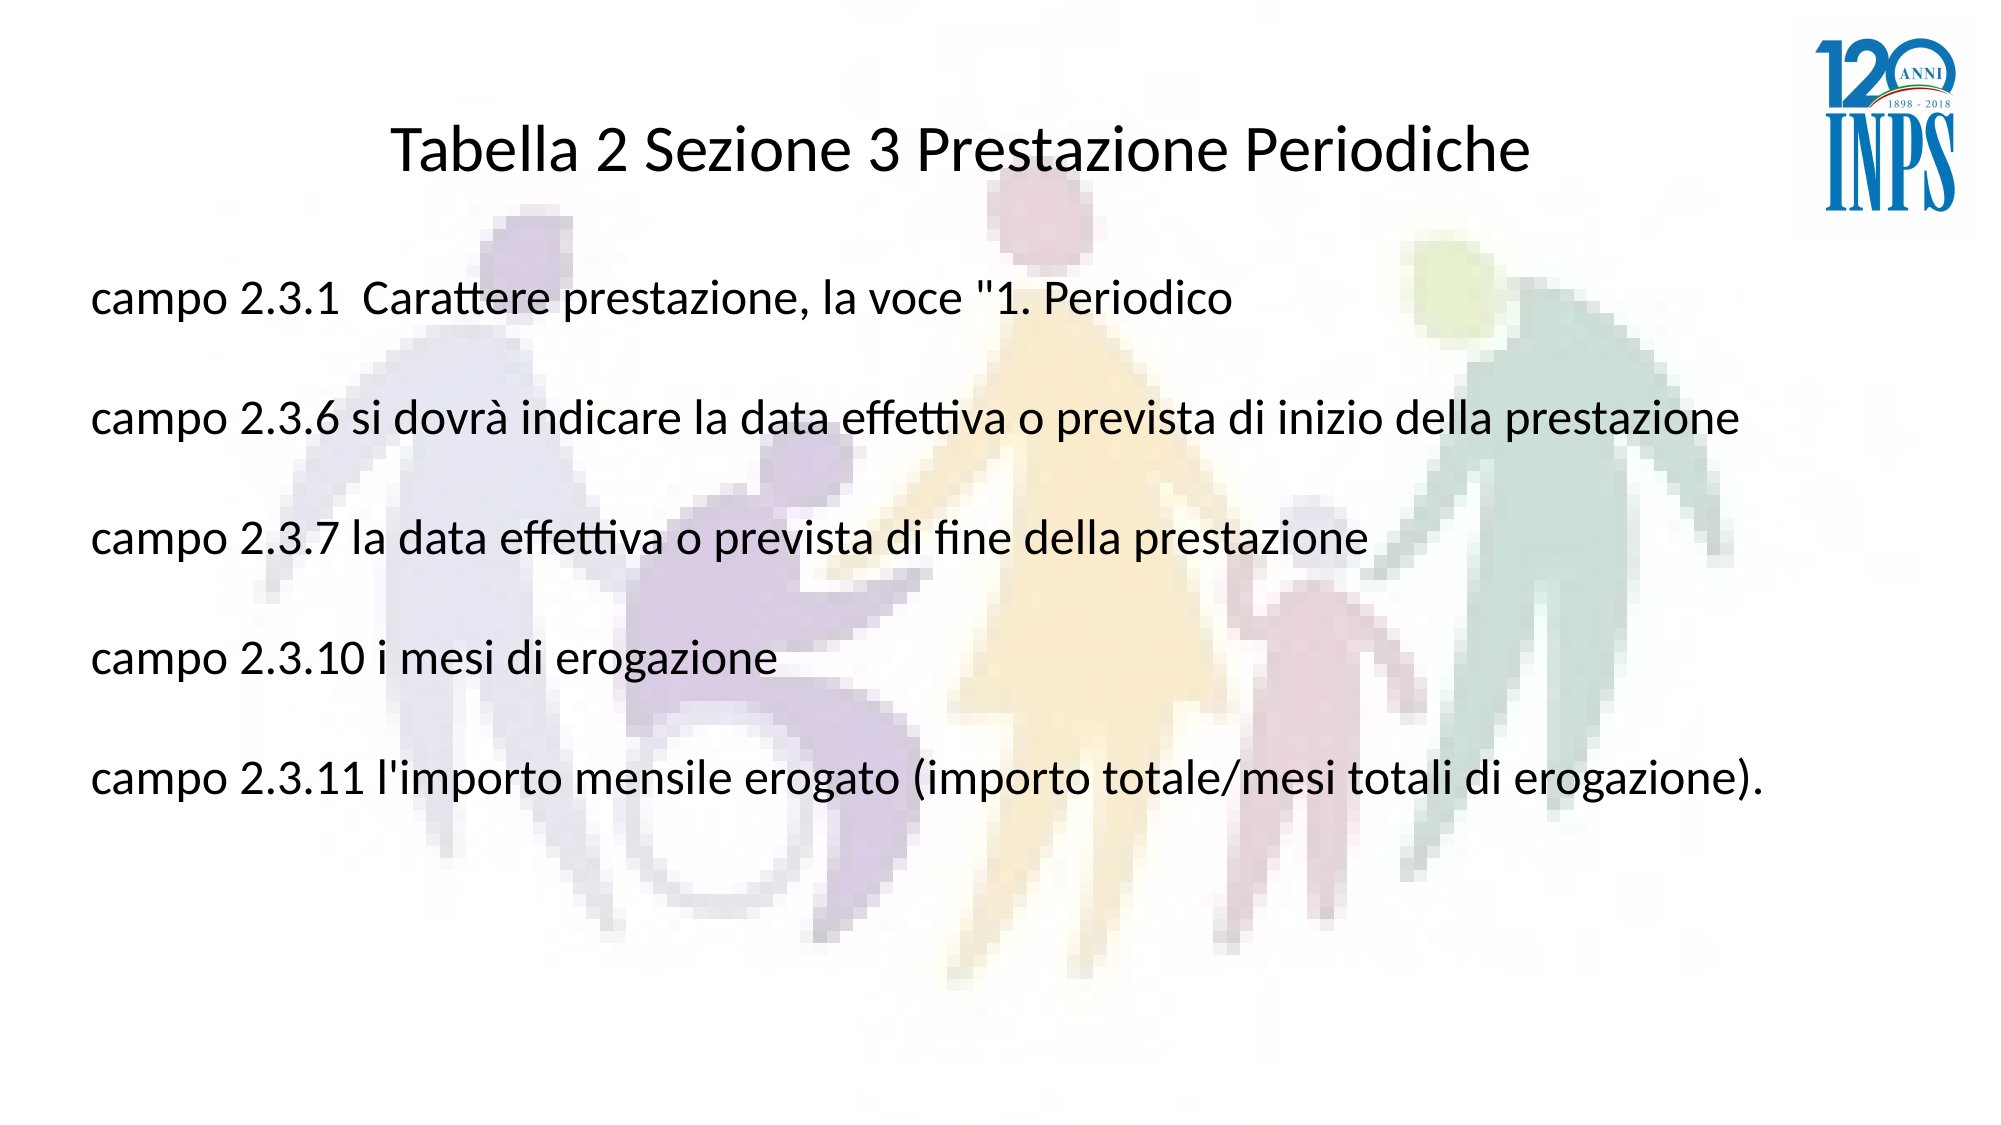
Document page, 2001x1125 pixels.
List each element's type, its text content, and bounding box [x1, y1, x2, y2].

picture [1795, 18, 1978, 238]
text_box Tabella 2 Sezione 3 Prestazione Periodiche campo 2.3.1 Carattere prestazione, la voce "1. Periodico campo 2.3.6 si dovrà indicare la data effettiva o prevista di inizio della prestazione campo 2.3.7 la data effettiva o prevista di fine della prestazione campo 2.3.10 i mesi di erogazione campo 2.3.11 l'importo mensile erogato (importo totale/mesi totali di erogazione). [76, 97, 1798, 892]
